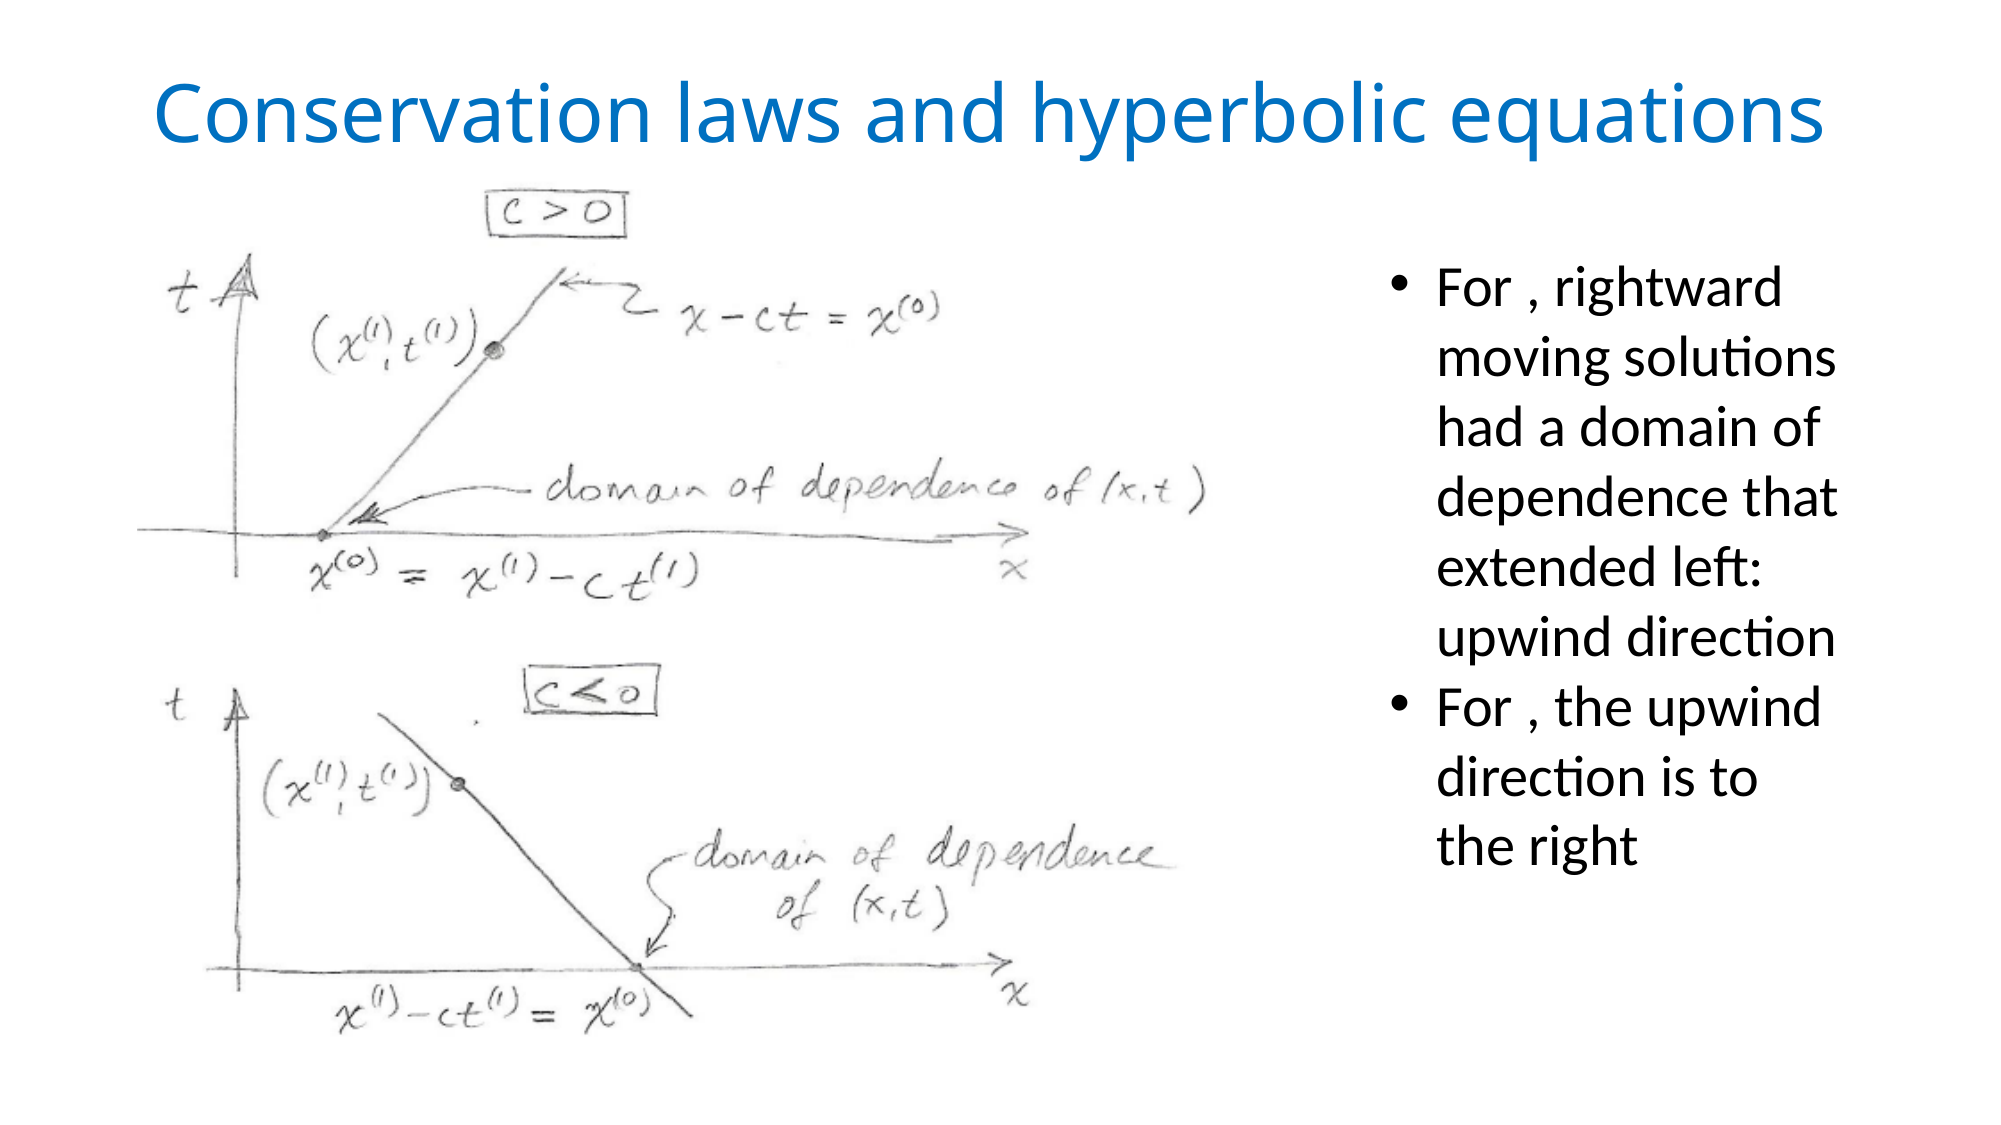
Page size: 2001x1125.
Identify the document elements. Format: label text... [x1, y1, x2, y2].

title Conservation laws and hyperbolic equations [137, 59, 1863, 173]
picture [137, 172, 1227, 1058]
